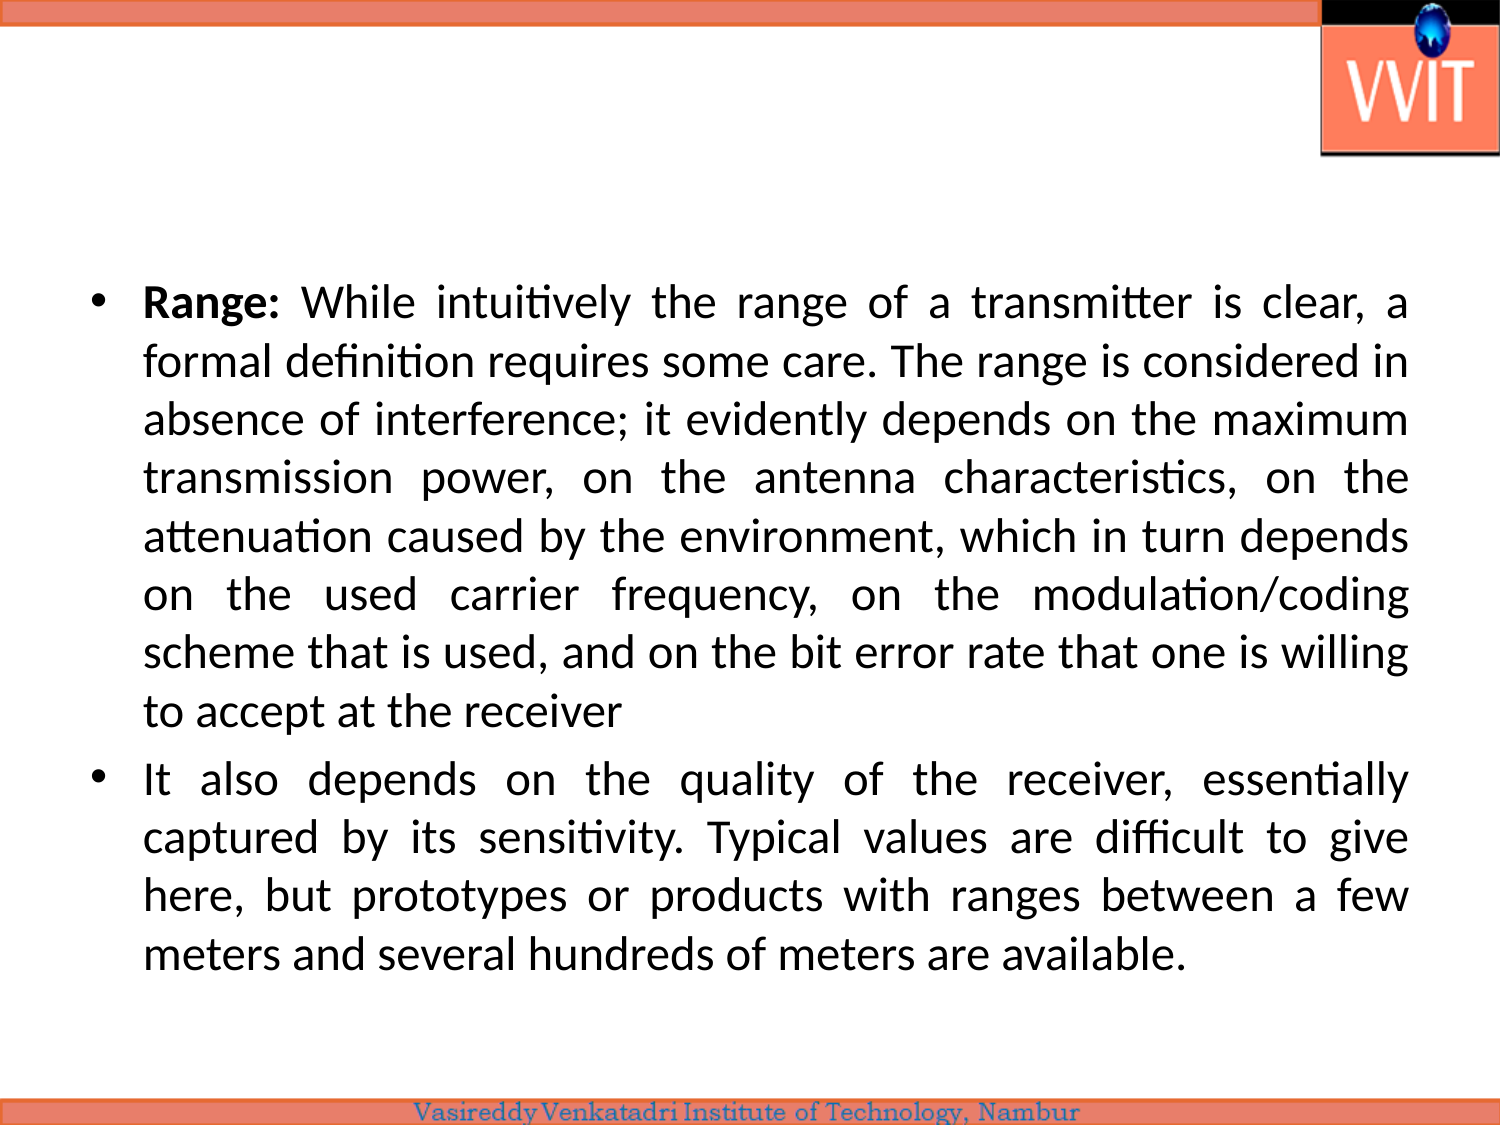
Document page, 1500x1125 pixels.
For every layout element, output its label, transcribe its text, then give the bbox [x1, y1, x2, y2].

picture [0, 0, 1500, 1125]
list Range: While intuitively the range of a transmitter is clear, a formal definition requires some care. The range is considered in absence of interference; it evidently depends on the maximum transmission power, on the antenna characteristics, on the attenuation caused by the environment, which in turn depends on the used carrier frequency, on the modulation/coding scheme that is used, and on the bit error rate that one is willing to accept at the receiver It also depends on the quality of the receiver, essentially captured by its sensitivity. Typical values are difficult to give here, but prototypes or products with ranges between a few meters and several hundreds of meters are available. [75, 262, 1425, 1005]
